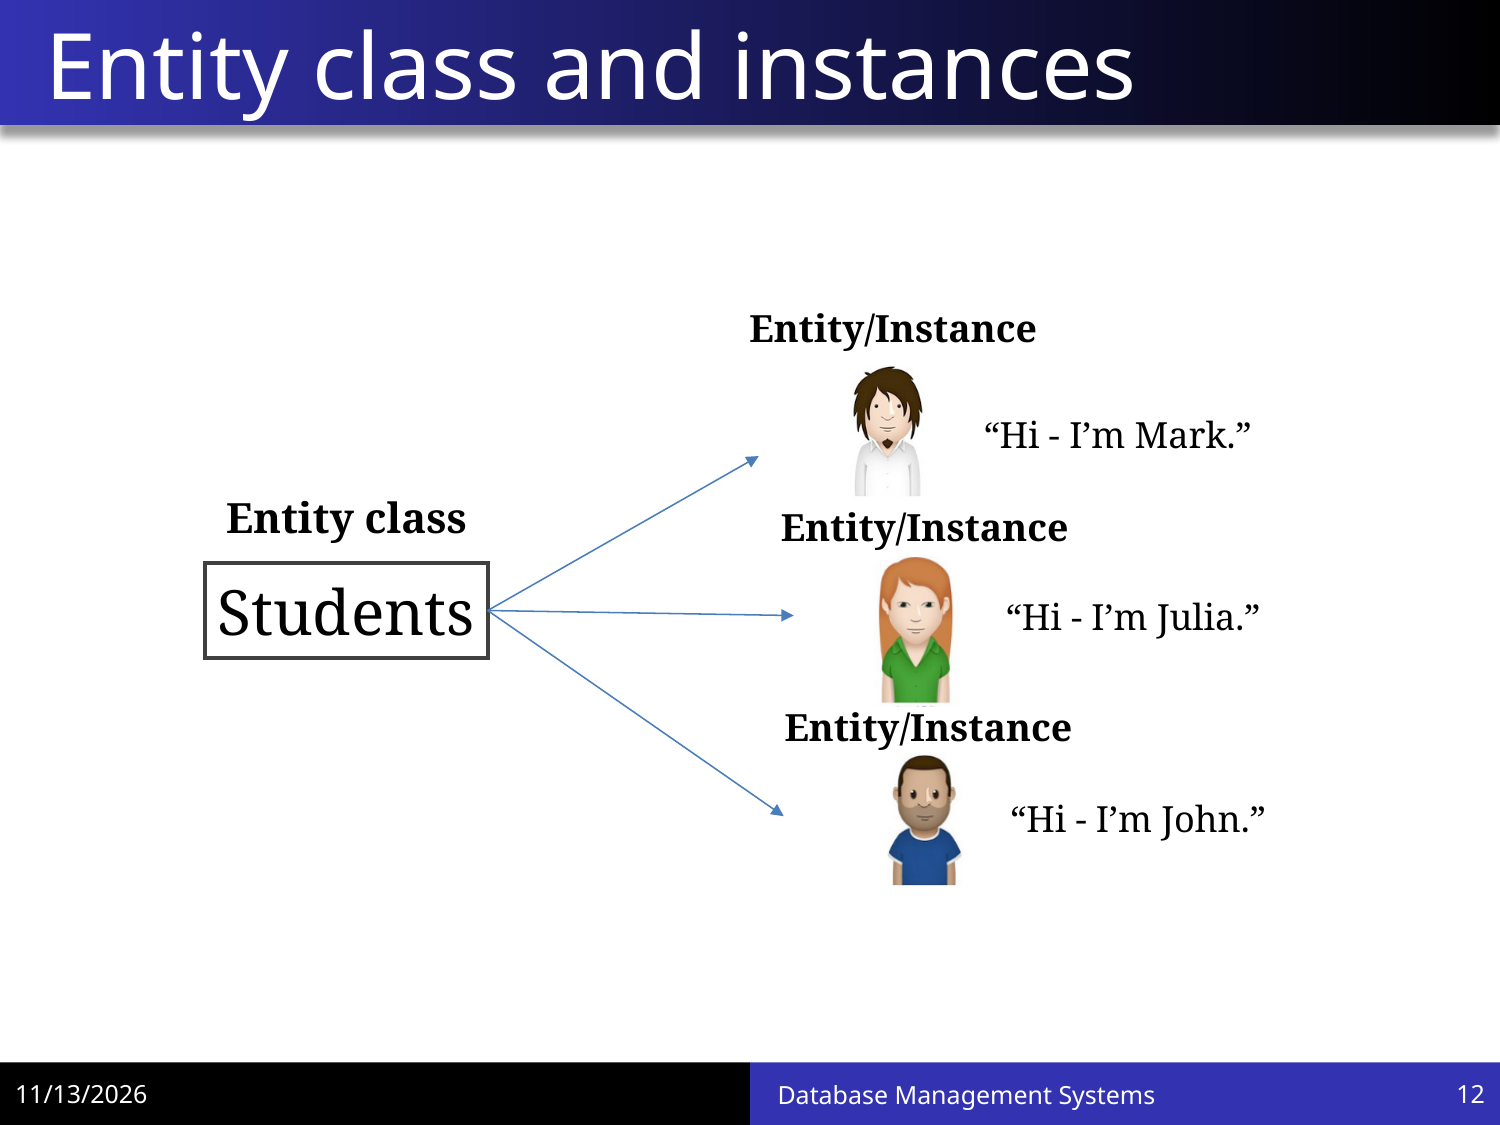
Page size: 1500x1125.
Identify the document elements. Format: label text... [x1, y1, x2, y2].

title Entity class and instances [0, 0, 1463, 126]
footer Database Management Systems [762, 1065, 1350, 1125]
slide_number 12 [1412, 1065, 1500, 1125]
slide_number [0, 1065, 176, 1125]
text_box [204, 304, 1258, 886]
